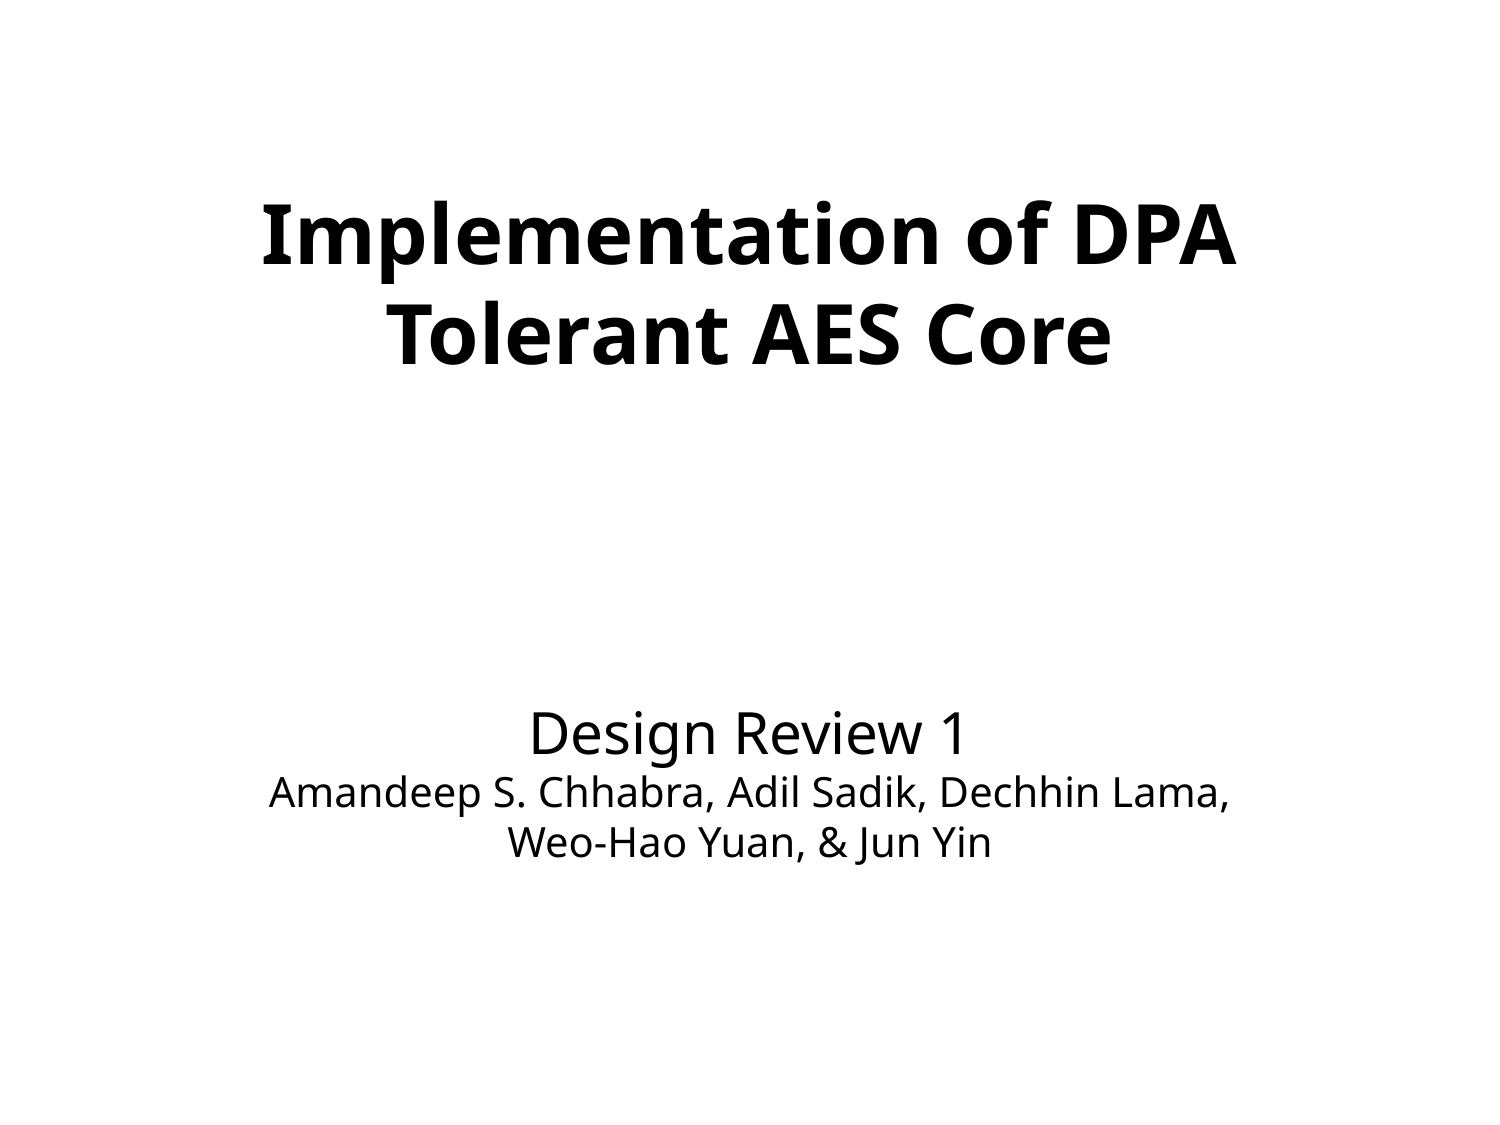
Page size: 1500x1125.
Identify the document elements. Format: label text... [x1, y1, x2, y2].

title Implementation of DPA Tolerant AES Core [112, 162, 1388, 400]
subtitle Design Review 1 Amandeep S. Chhabra, Adil Sadik, Dechhin Lama, Weo-Hao Yuan, & Jun Yin [225, 637, 1275, 925]
